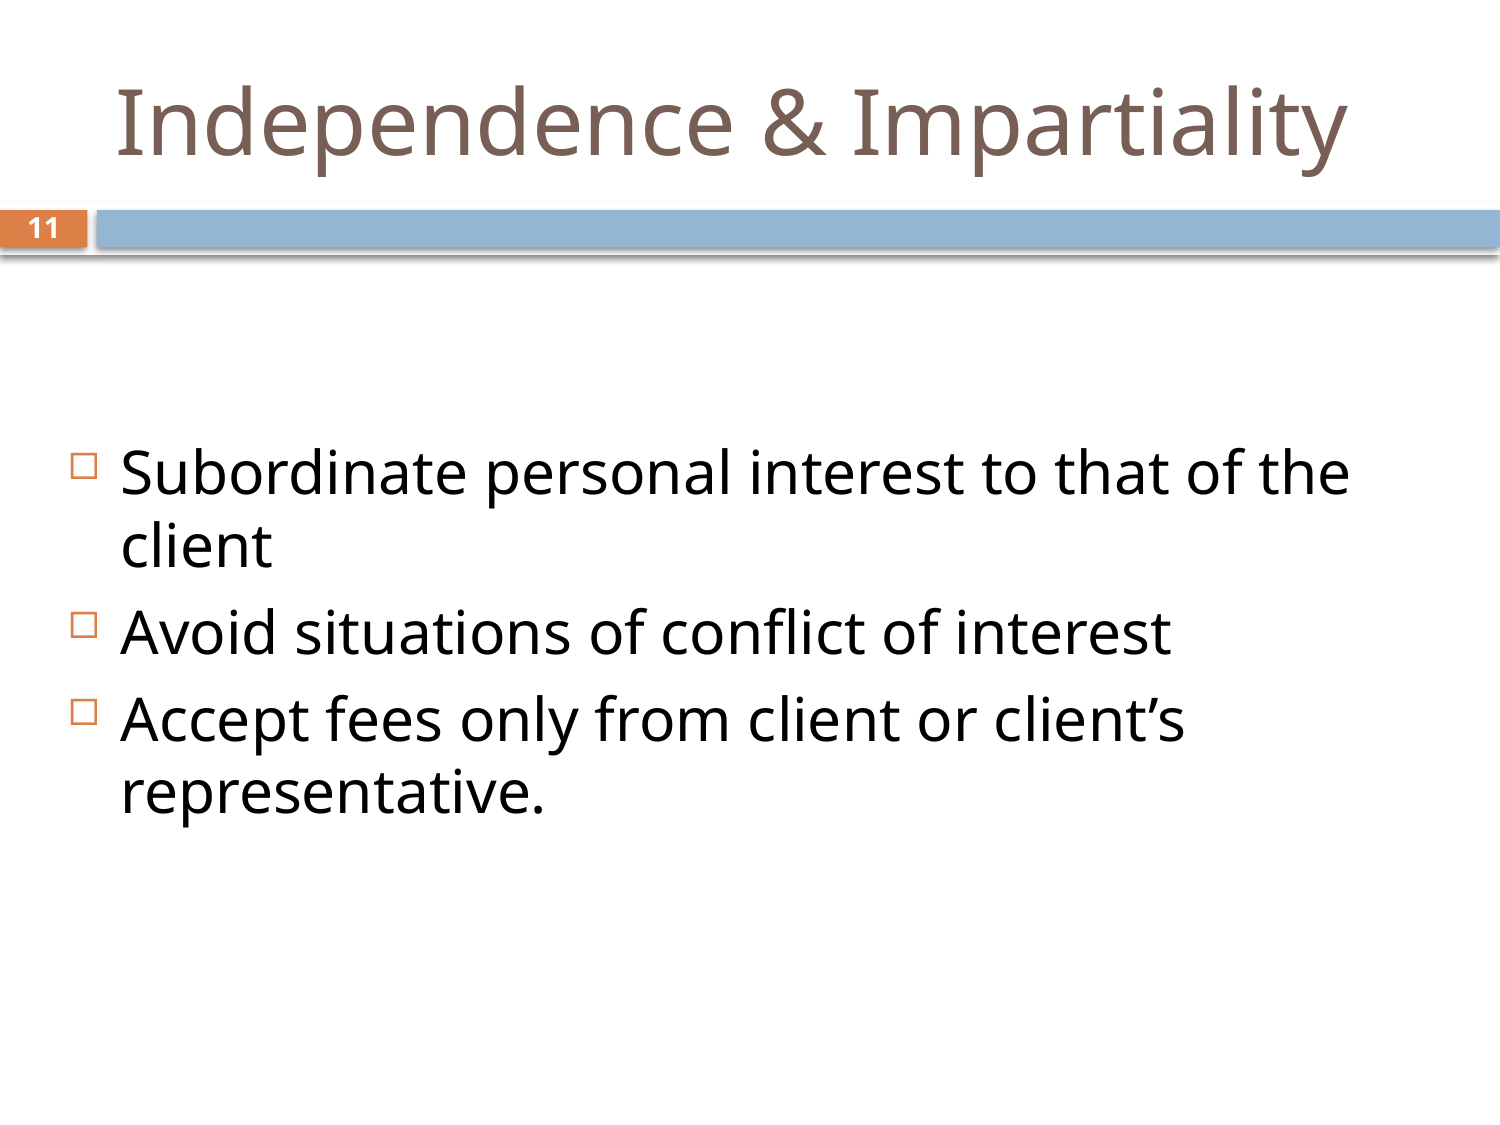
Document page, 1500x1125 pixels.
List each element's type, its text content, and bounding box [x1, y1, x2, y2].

title Independence & Impartiality [100, 37, 1438, 200]
list Subordinate personal interest to that of the client Avoid situations of conflict of interest Accept fees only from client or client’s representative. [53, 339, 1438, 1000]
slide_number 11 [0, 208, 88, 249]
